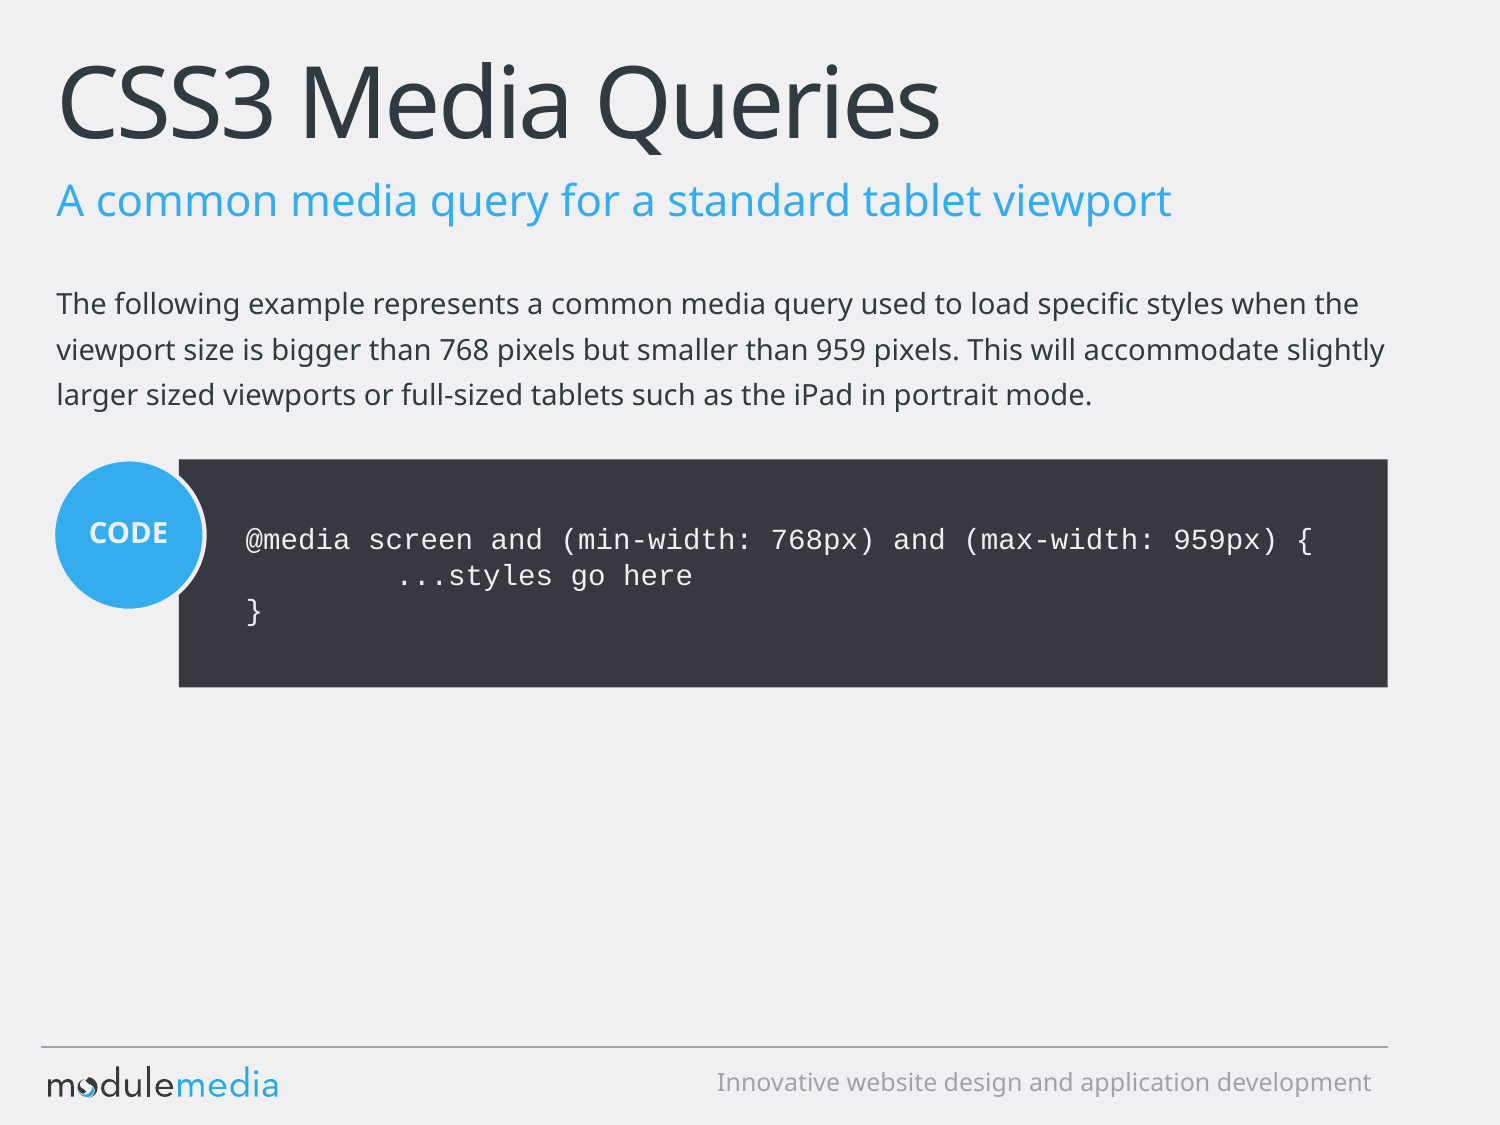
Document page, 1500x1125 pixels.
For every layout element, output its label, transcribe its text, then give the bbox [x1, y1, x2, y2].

list The following example represents a common media query used to load specific styles when the viewport size is bigger than 768 pixels but smaller than 959 pixels. This will accommodate slightly larger sized viewports or full-sized tablets such as the iPad in portrait mode. [41, 267, 1424, 1035]
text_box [140, 459, 1389, 688]
list A common media query for a standard tablet viewport [41, 149, 1365, 209]
text_box [50, 457, 140, 613]
text_box CODE [63, 507, 135, 557]
title CSS3 Media Queries [41, 30, 1365, 149]
